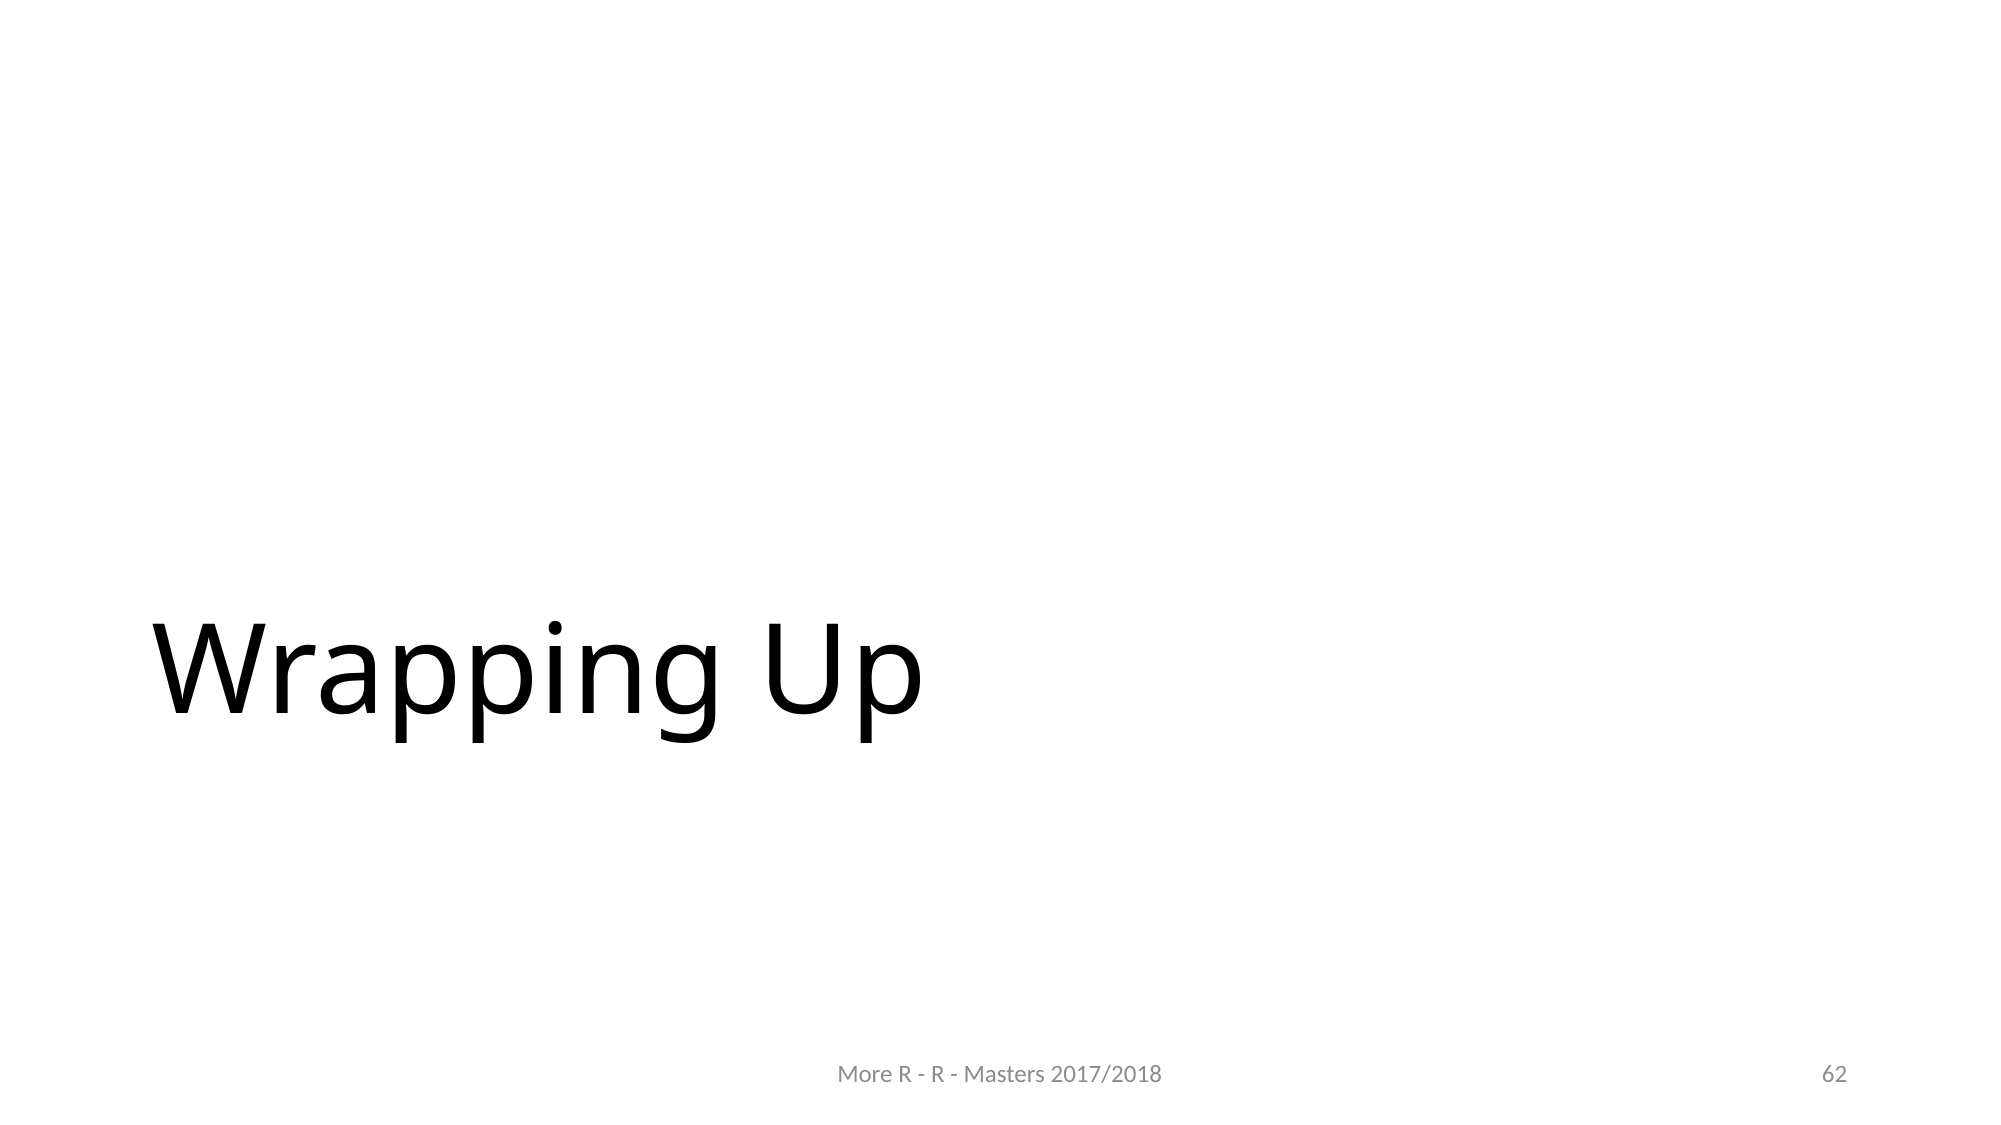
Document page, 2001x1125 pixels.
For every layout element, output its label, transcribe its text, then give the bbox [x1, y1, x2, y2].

slide_number 62 [1412, 1042, 1863, 1103]
footer More R - R - Masters 2017/2018 [662, 1042, 1338, 1103]
title Wrapping Up [136, 280, 1862, 749]
